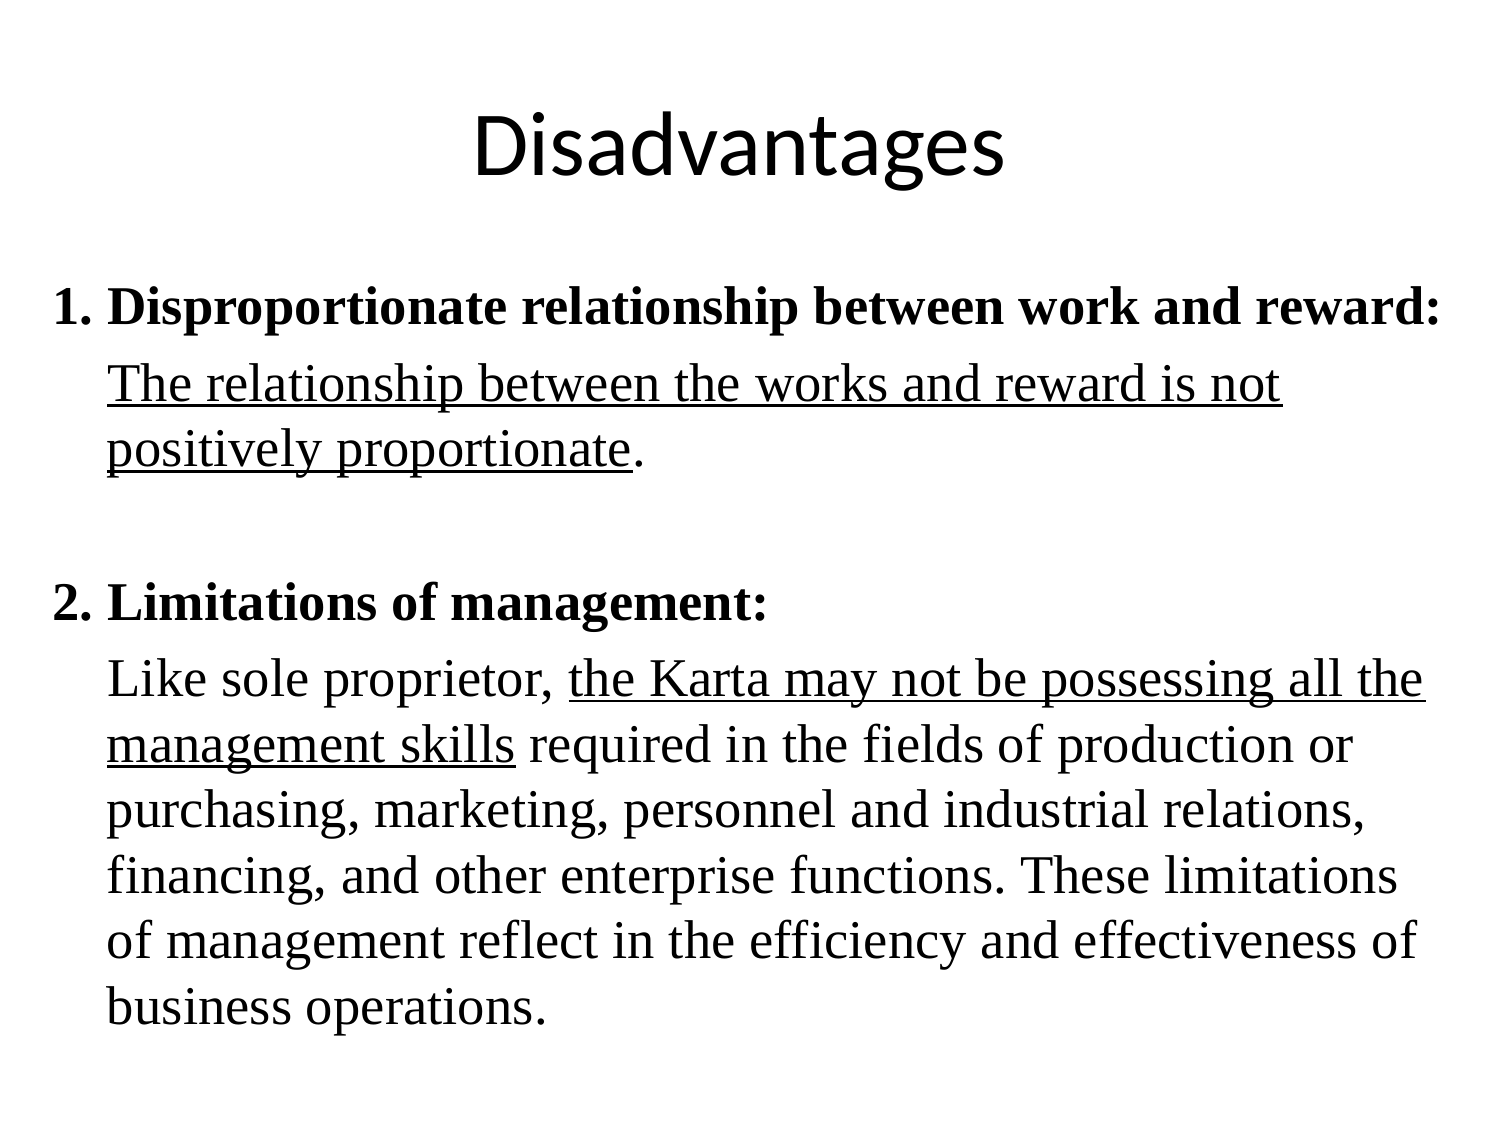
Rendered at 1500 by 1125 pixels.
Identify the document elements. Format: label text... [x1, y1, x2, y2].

list 1. Disproportionate relationship between work and reward: The relationship between the works and reward is not positively proportionate. 2. Limitations of management: Like sole proprietor, the Karta may not be possessing all the management skills required in the fields of production or purchasing, marketing, personnel and industrial relations, financing, and other enterprise functions. These limitations of management reflect in the efficiency and effectiveness of business operations. [37, 262, 1463, 1063]
title Disadvantages [75, 45, 1425, 233]
